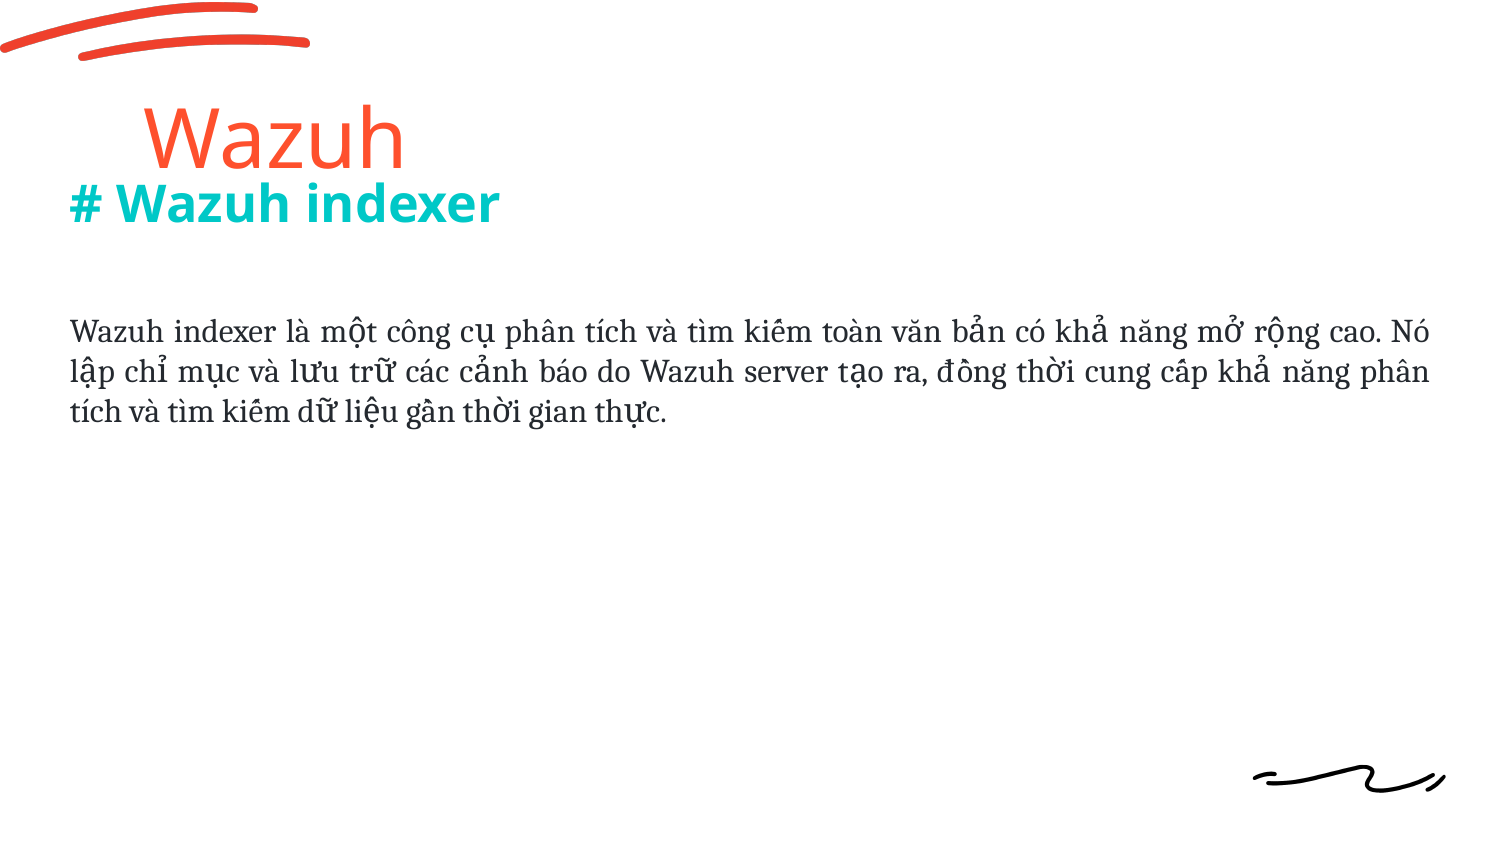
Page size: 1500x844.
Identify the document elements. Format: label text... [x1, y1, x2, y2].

picture [1252, 760, 1446, 796]
picture [0, 2, 310, 61]
text_box # Wazuh indexer [70, 145, 1209, 233]
text_box Wazuh [143, 45, 1417, 186]
text_box Wazuh indexer là một công cụ phân tích và tìm kiếm toàn văn bản có khả năng mở rộng cao. Nó lập chỉ mục và lưu trữ các cảnh báo do Wazuh server tạo ra, đồng thời cung cấp khả năng phân tích và tìm kiếm dữ liệu gần thời gian thực. [62, 305, 1438, 442]
